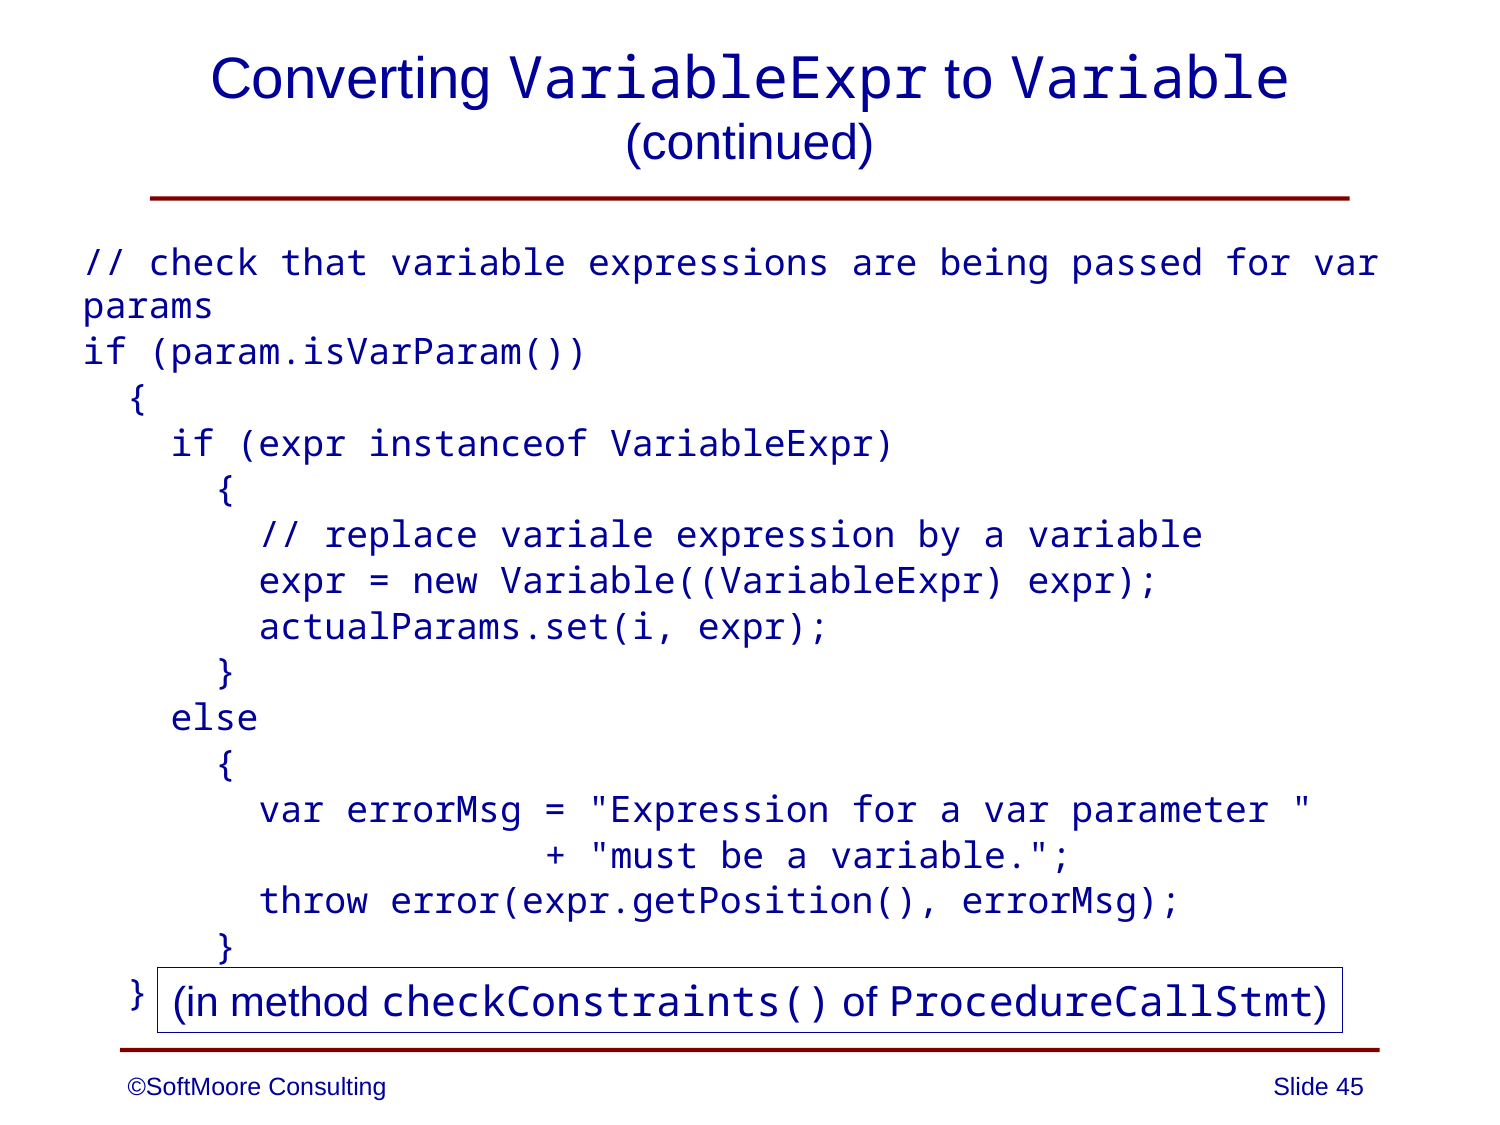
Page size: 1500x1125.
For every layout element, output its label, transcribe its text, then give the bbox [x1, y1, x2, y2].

list // check that variable expressions are being passed for var params if (param.isVarParam()) { if (expr instanceof VariableExpr) { // replace variale expression by a variable expr = new Variable((VariableExpr) expr); actualParams.set(i, expr); } else { var errorMsg = "Expression for a var parameter " + "must be a variable."; throw error(expr.getPosition(), errorMsg); } } [67, 223, 1433, 1034]
footer ©SoftMoore Consulting [111, 1061, 563, 1109]
title Converting VariableExpr to Variable (continued) [149, 22, 1350, 188]
slide_number Slide 45 [1078, 1061, 1380, 1109]
text_box (in method checkConstraints() of ProcedureCallStmt) [157, 967, 1343, 1033]
